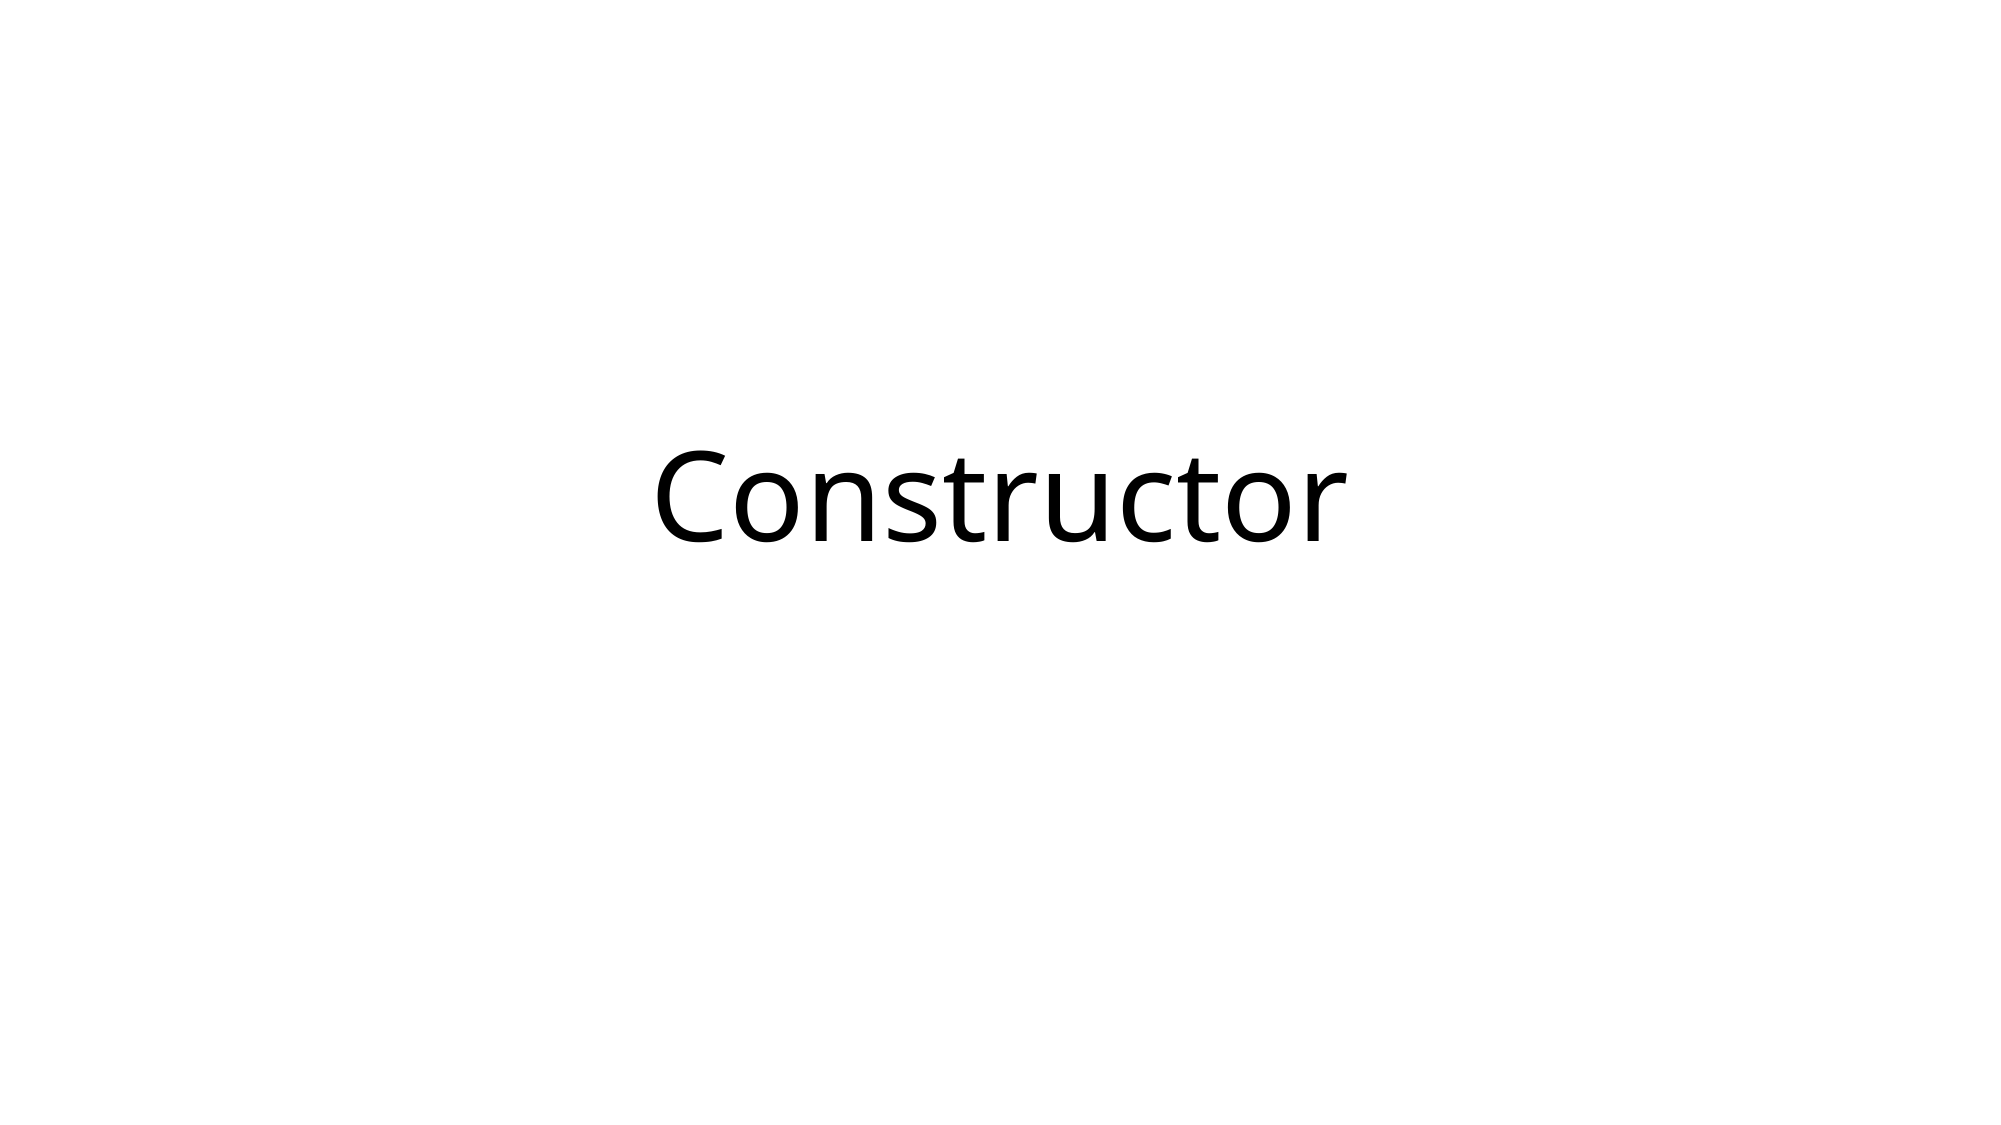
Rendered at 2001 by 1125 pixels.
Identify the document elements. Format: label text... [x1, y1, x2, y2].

title Constructor [249, 184, 1750, 576]
